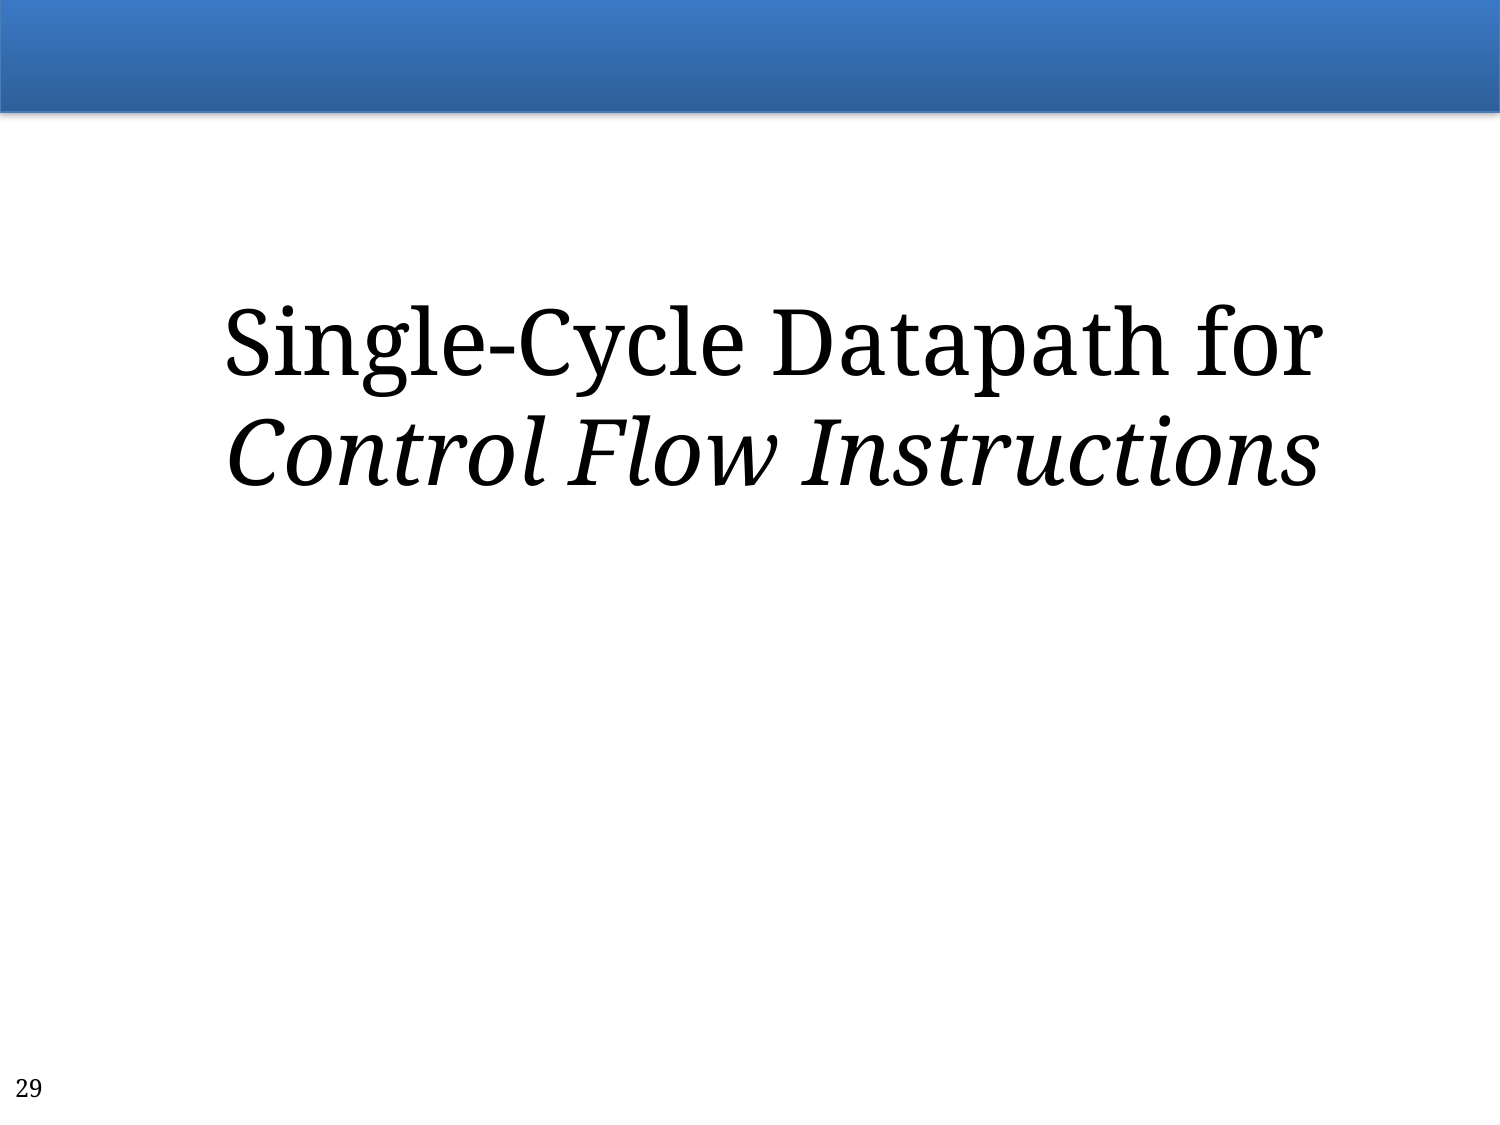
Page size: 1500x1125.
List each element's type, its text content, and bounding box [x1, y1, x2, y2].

slide_number 29 [0, 1059, 350, 1120]
title Single-Cycle Datapath for Control Flow Instructions [112, 249, 1438, 538]
